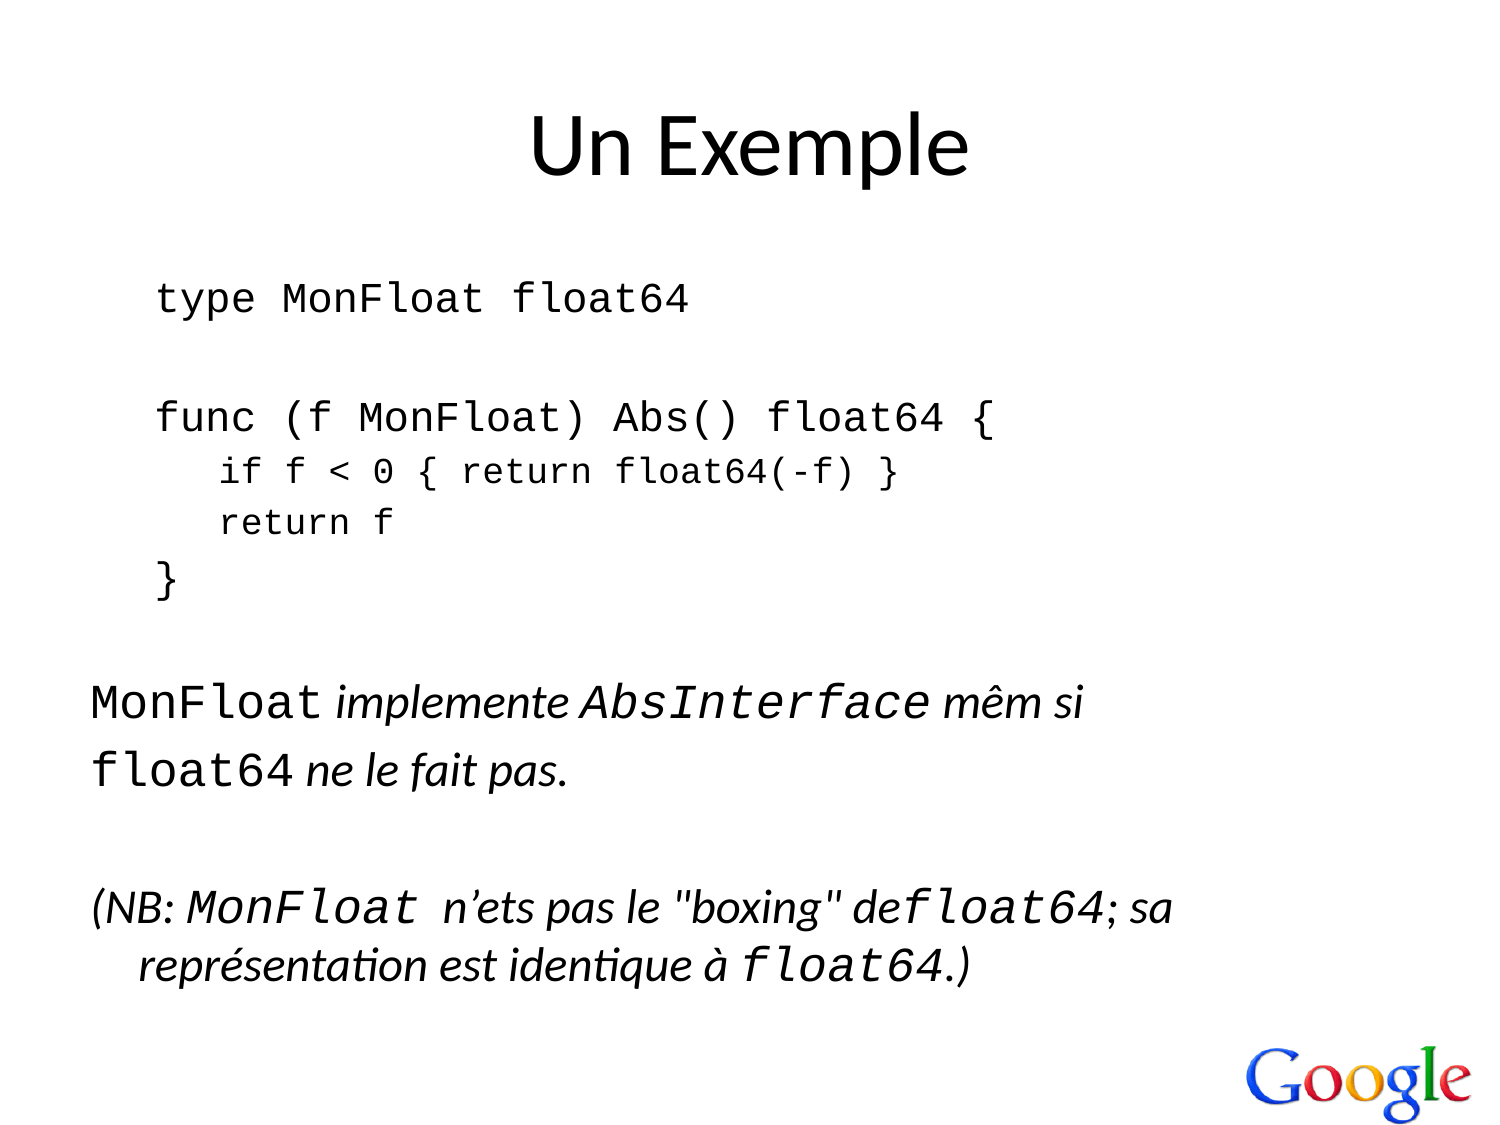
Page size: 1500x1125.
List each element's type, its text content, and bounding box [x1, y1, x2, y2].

picture [1246, 1046, 1473, 1125]
title Un Exemple [75, 45, 1425, 233]
list type MonFloat float64 func (f MonFloat) Abs() float64 { if f < 0 { return float64(-f) } return f } MonFloat implemente AbsInterface mêm si float64 ne le fait pas. (NB: MonFloat n’ets pas le "boxing" defloat64; sa représentation est identique à float64.) [75, 262, 1425, 1005]
